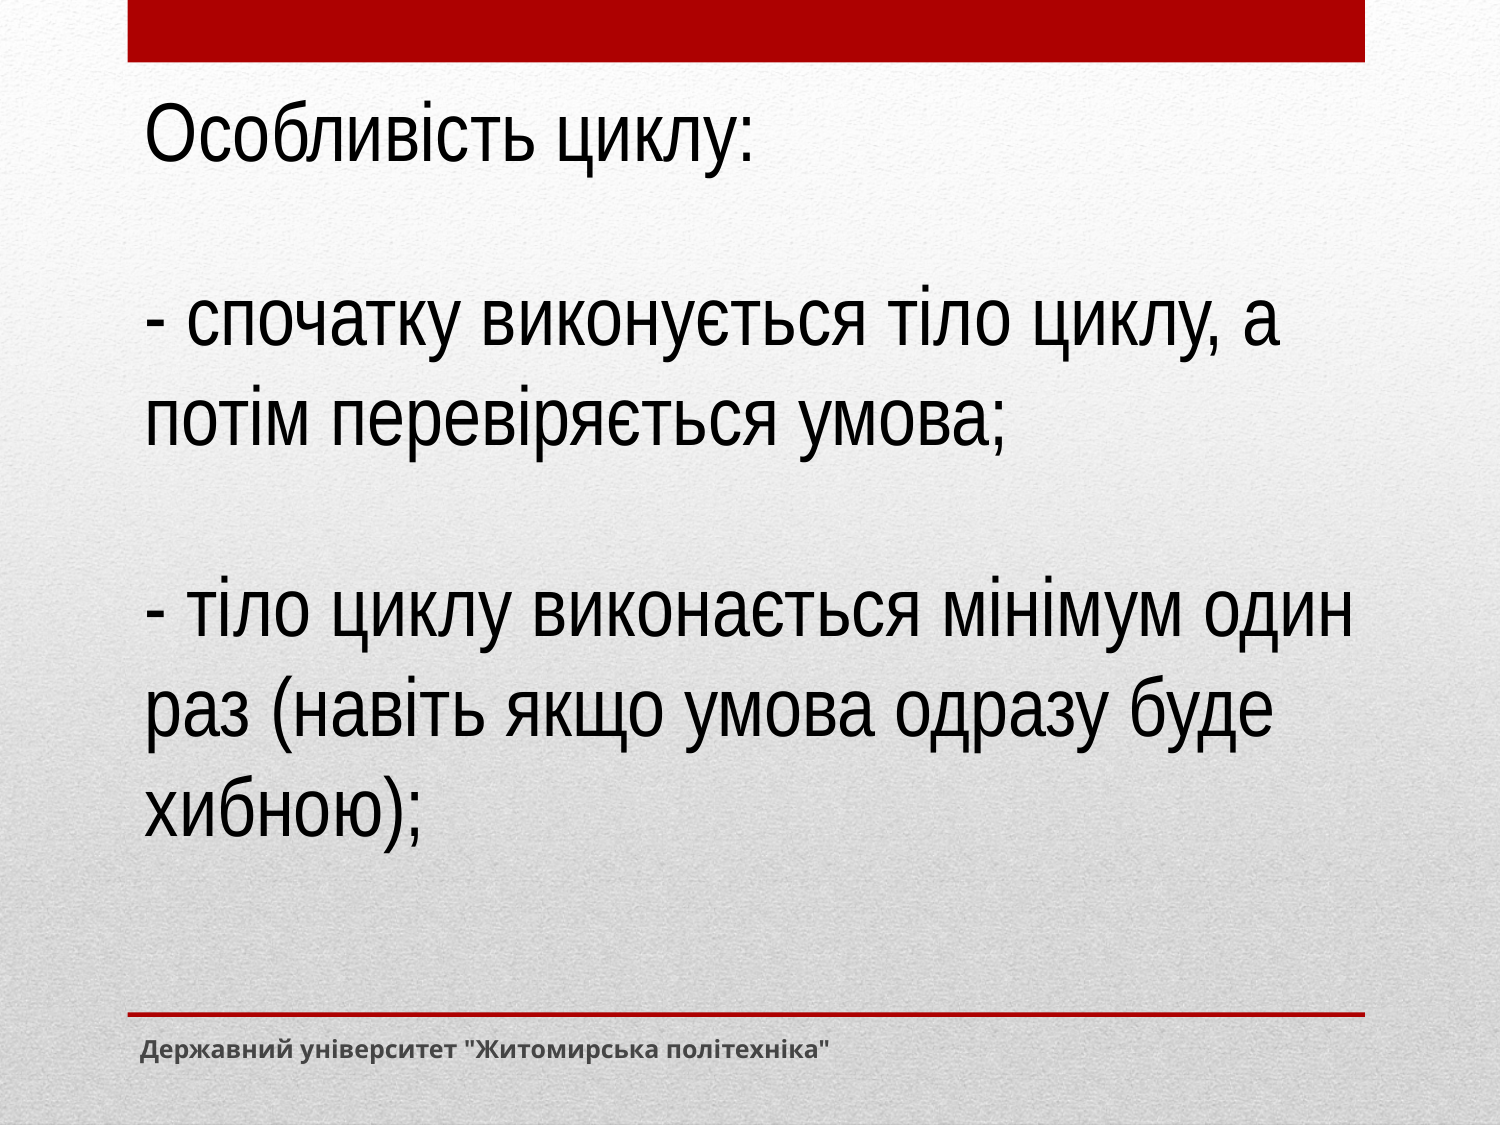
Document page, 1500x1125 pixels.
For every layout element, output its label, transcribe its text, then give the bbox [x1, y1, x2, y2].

text_box - тіло циклу виконається мінімум один раз (навіть якщо умова одразу буде хибною); [130, 546, 1385, 861]
footer Державний університет "Житомирська політехніка" [125, 1018, 925, 1079]
text_box Особливість циклу: [130, 71, 1353, 186]
text_box - спочатку виконується тіло циклу, а потім перевіряється умова; [130, 254, 1385, 470]
